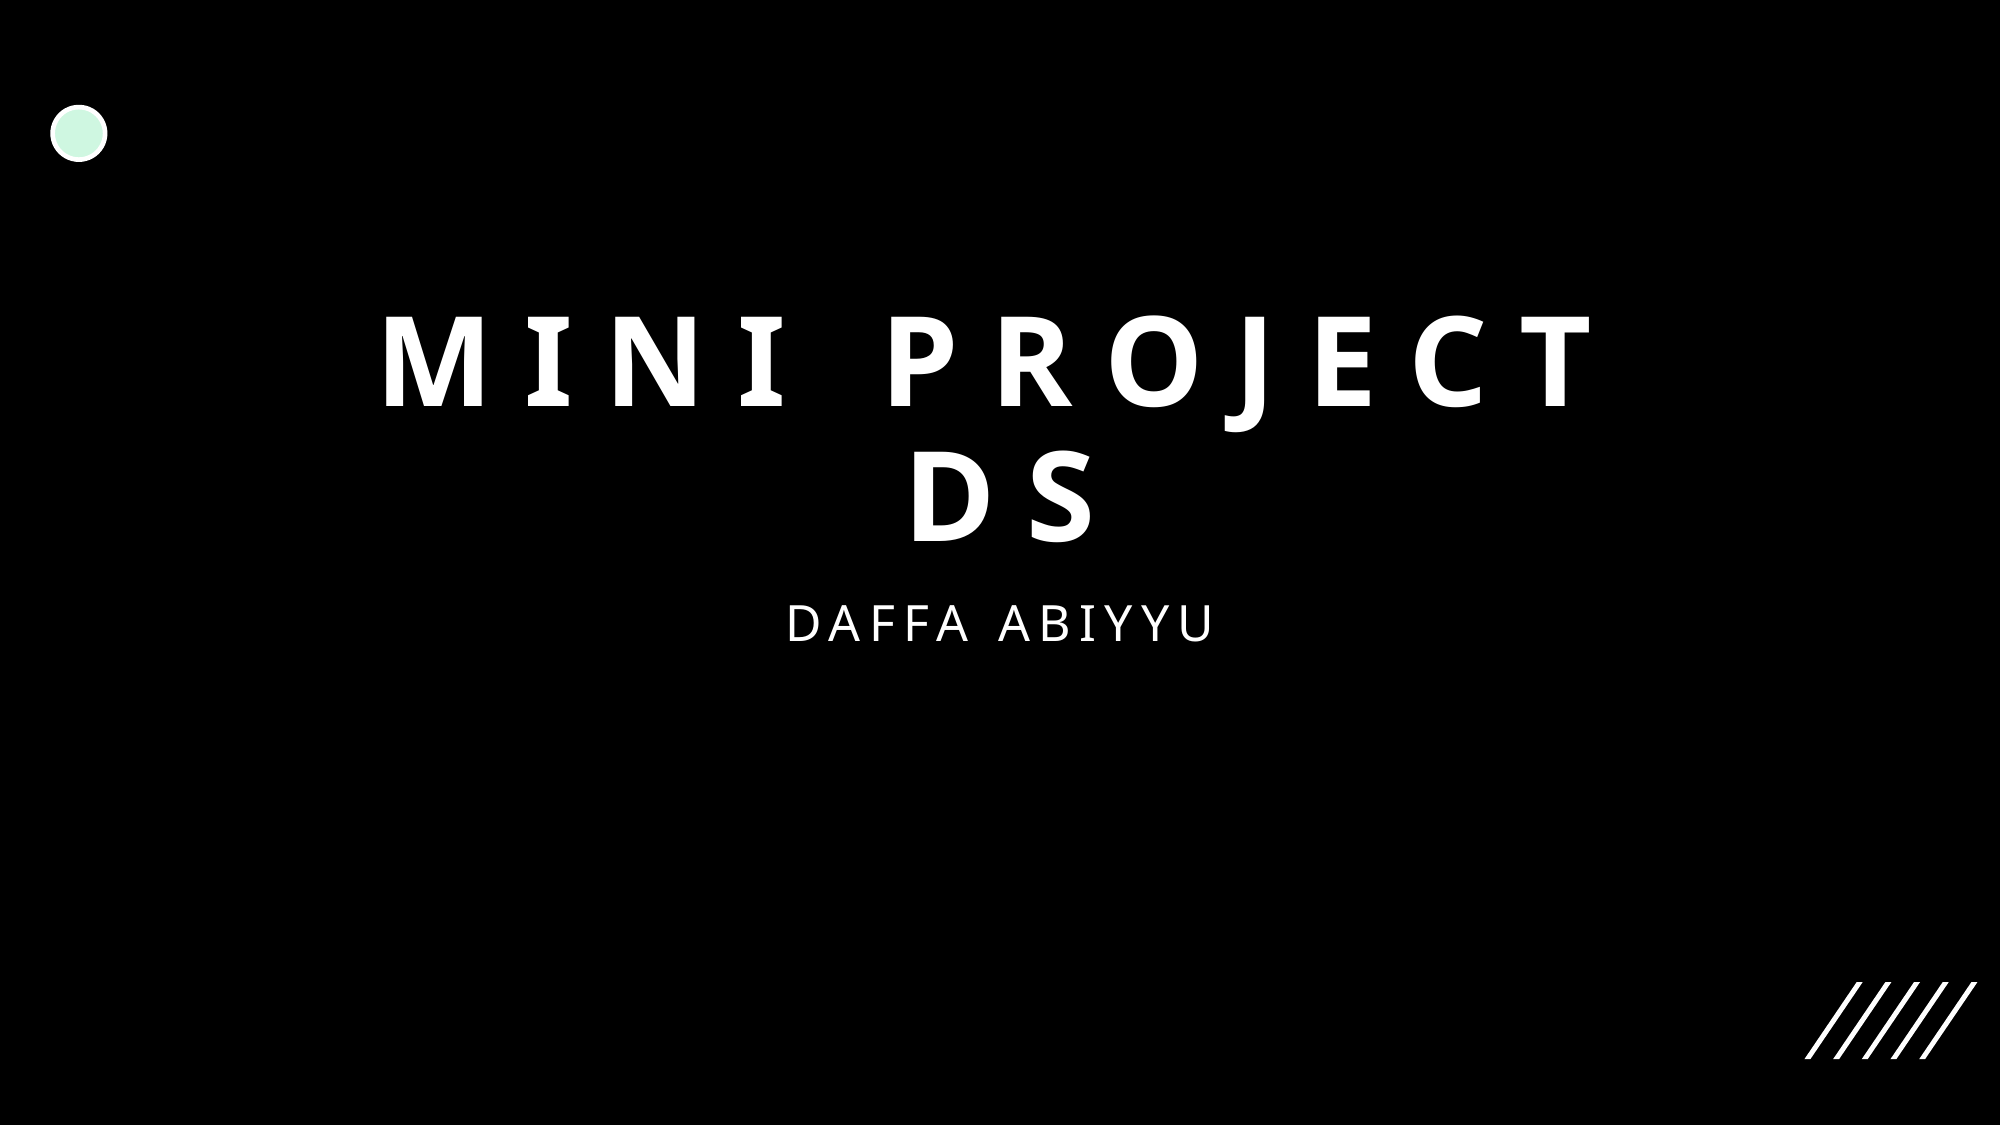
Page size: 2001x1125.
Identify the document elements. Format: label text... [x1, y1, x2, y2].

title Mini project ds [249, 184, 1750, 576]
subtitle Daffa abiyyu [249, 590, 1750, 863]
